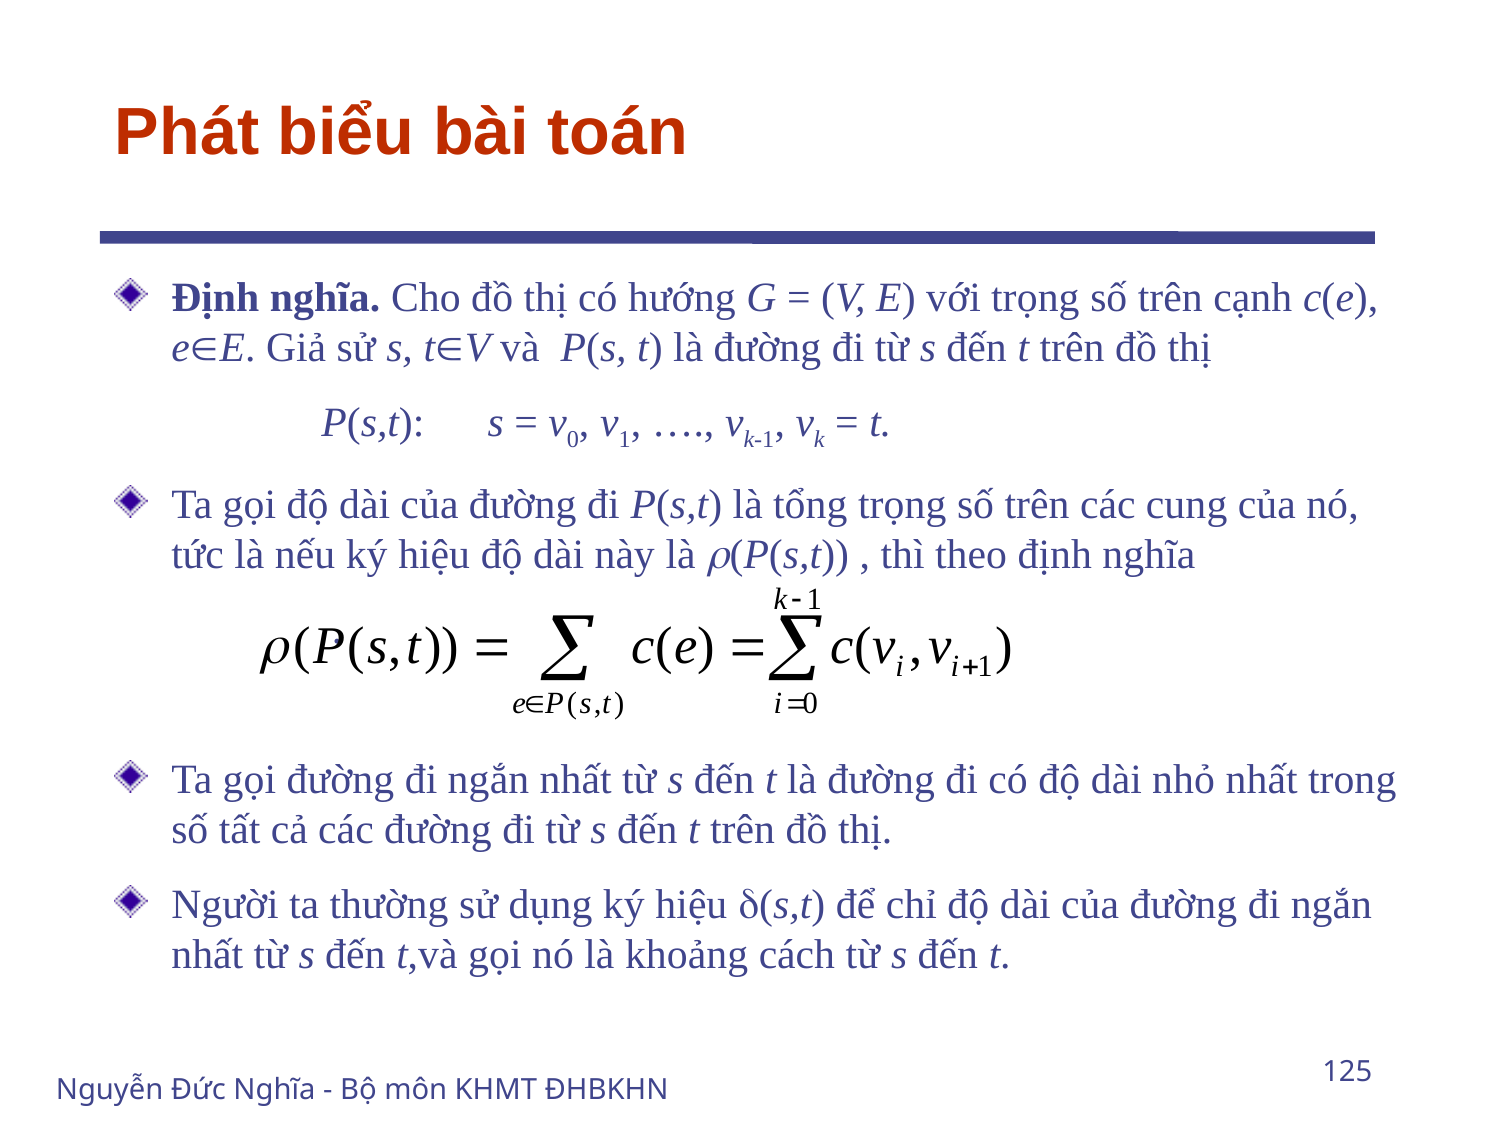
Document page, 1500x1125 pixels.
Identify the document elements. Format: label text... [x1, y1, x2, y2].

title Phát biểu bài toán [99, 49, 1376, 176]
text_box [249, 574, 1026, 730]
slide_number 125 [1074, 1024, 1388, 1101]
picture [114, 278, 148, 311]
picture [114, 885, 148, 918]
list Định nghĩa. Cho đồ thị có hướng G = (V, E) với trọng số trên cạnh c(e), eE. Giả sử s, tV và P(s, t) là đường đi từ s đến t trên đồ thị P(s,t): s = v0, v1, …., vk-1, vk = t. Ta gọi độ dài của đường đi P(s,t) là tổng trọng số trên các cung của nó, tức là nếu ký hiệu độ dài này là (P(s,t)) , thì theo định nghĩa . Ta gọi đường đi ngắn nhất từ s đến t là đường đi có độ dài nhỏ nhất trong số tất cả các đường đi từ s đến t trên đồ thị. Người ta thường sử dụng ký hiệu (s,t) để chỉ độ dài của đường đi ngắn nhất từ s đến t,và gọi nó là khoảng cách từ s đến t. [99, 262, 1413, 988]
picture [114, 760, 148, 793]
footer Nguyễn Đức Nghĩa - Bộ môn KHMT ĐHBKHN [12, 1037, 713, 1113]
picture [114, 485, 148, 518]
